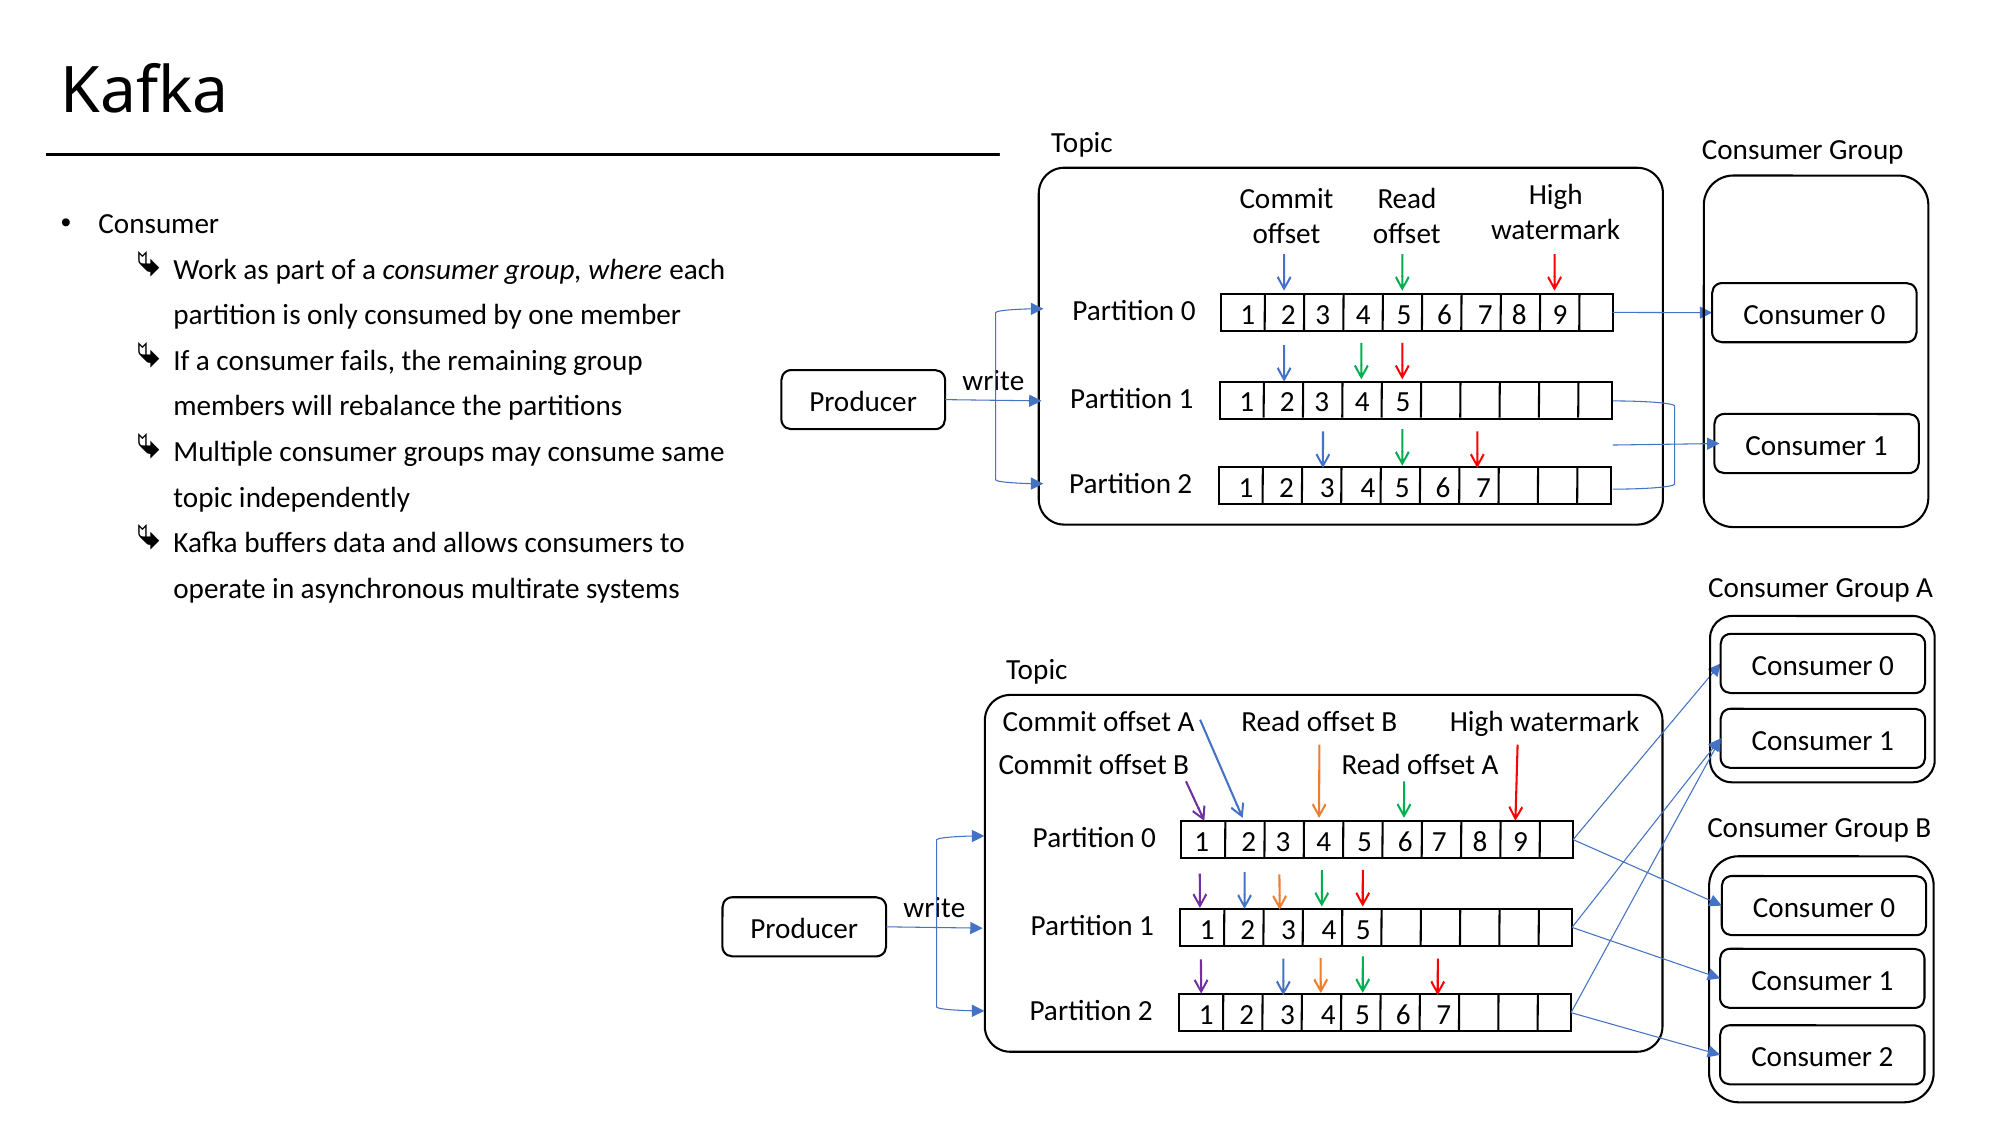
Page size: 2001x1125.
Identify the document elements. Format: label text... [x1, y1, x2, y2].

text_box [1002, 693, 1573, 820]
text_box [999, 134, 1060, 177]
text_box Topic [1036, 115, 1251, 166]
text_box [1220, 293, 1613, 331]
text_box [1708, 855, 1935, 1104]
text_box Consumer Group [1687, 122, 1950, 173]
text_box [1218, 466, 1611, 504]
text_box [1571, 1013, 1721, 1055]
text_box Producer [780, 369, 947, 431]
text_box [1573, 663, 1721, 738]
text_box Consumer 2 [1719, 1024, 1926, 1086]
text_box Consumer 0 [1721, 874, 1928, 937]
text_box [1702, 174, 1930, 529]
text_box [1612, 400, 1676, 490]
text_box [1571, 738, 1721, 1013]
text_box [1181, 820, 1571, 859]
text_box write [947, 354, 995, 399]
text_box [1219, 381, 1612, 419]
text_box [1709, 614, 1936, 784]
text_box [1179, 993, 1571, 1032]
text_box Topic [991, 642, 1205, 693]
text_box Consumer 1 [1721, 707, 1927, 769]
text_box [936, 829, 985, 1017]
title Kafka [45, 48, 1958, 134]
text_box Commit offset B [977, 737, 1200, 788]
text_box write [888, 881, 936, 926]
text_box [983, 788, 1571, 1053]
text_box [1037, 166, 1664, 526]
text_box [1180, 908, 1571, 946]
text_box [995, 302, 1044, 490]
text_box Read offset B [1200, 694, 1439, 745]
text_box Commit offset A [986, 695, 1200, 737]
text_box Producer [721, 896, 888, 958]
text_box Consumer 1 [1713, 412, 1920, 475]
text_box [1251, 133, 1985, 177]
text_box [1185, 781, 1205, 821]
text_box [1200, 720, 1243, 818]
text_box Consumer Group B [1721, 800, 1984, 851]
text_box Commit offset [1209, 172, 1364, 257]
list Consumer Work as part of a consumer group, where each partition is only consumed by one member If a consumer fails, the remaining group members will rebalance the partitions Multiple consumer groups may consume same topic independently Kafka buffers data and allows consumers to operate in asynchronous multirate systems [45, 186, 750, 992]
text_box Consumer Group A [1693, 560, 1985, 611]
